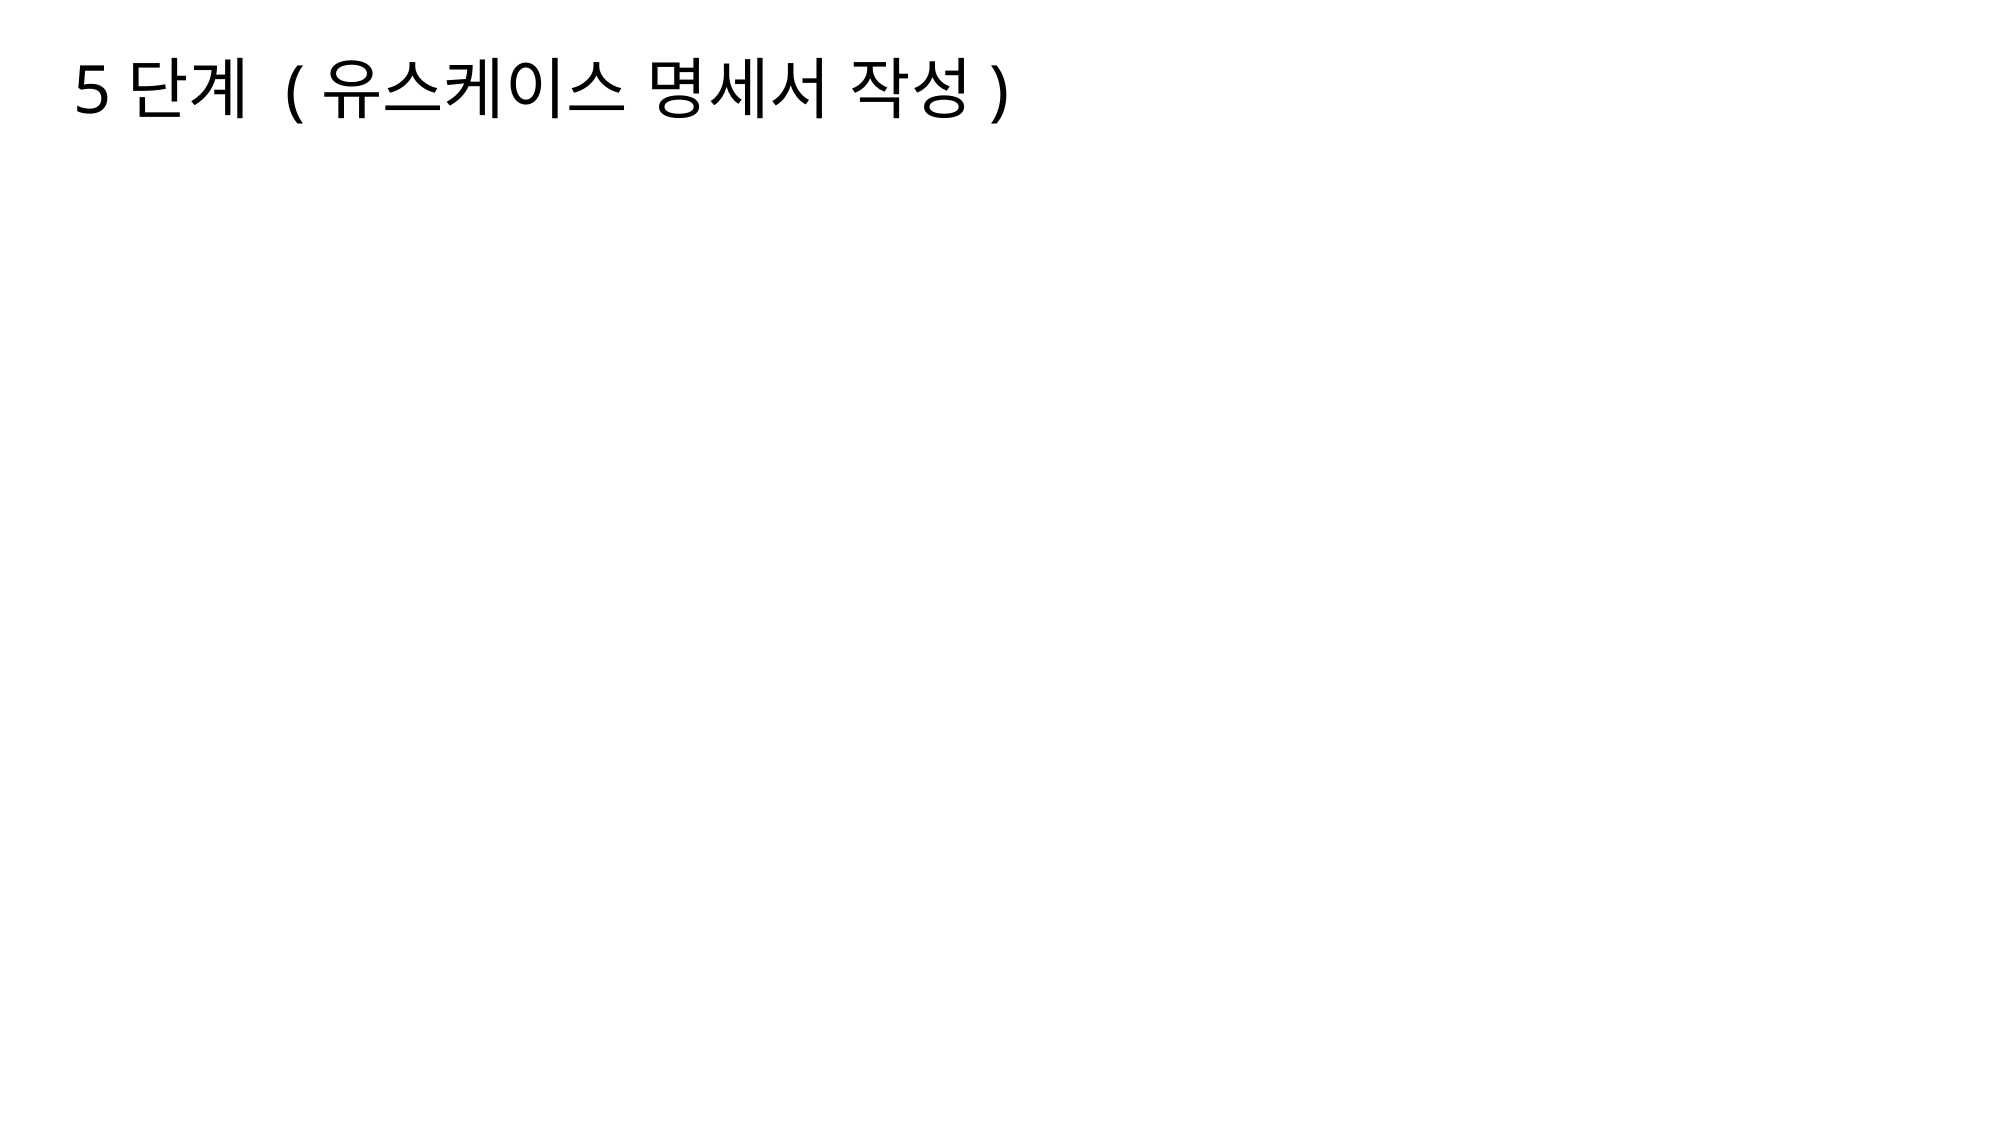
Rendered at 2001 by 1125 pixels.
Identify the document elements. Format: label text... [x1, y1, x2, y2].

title 5단계 (유스케이스 명세서 작성) [58, 28, 1783, 155]
